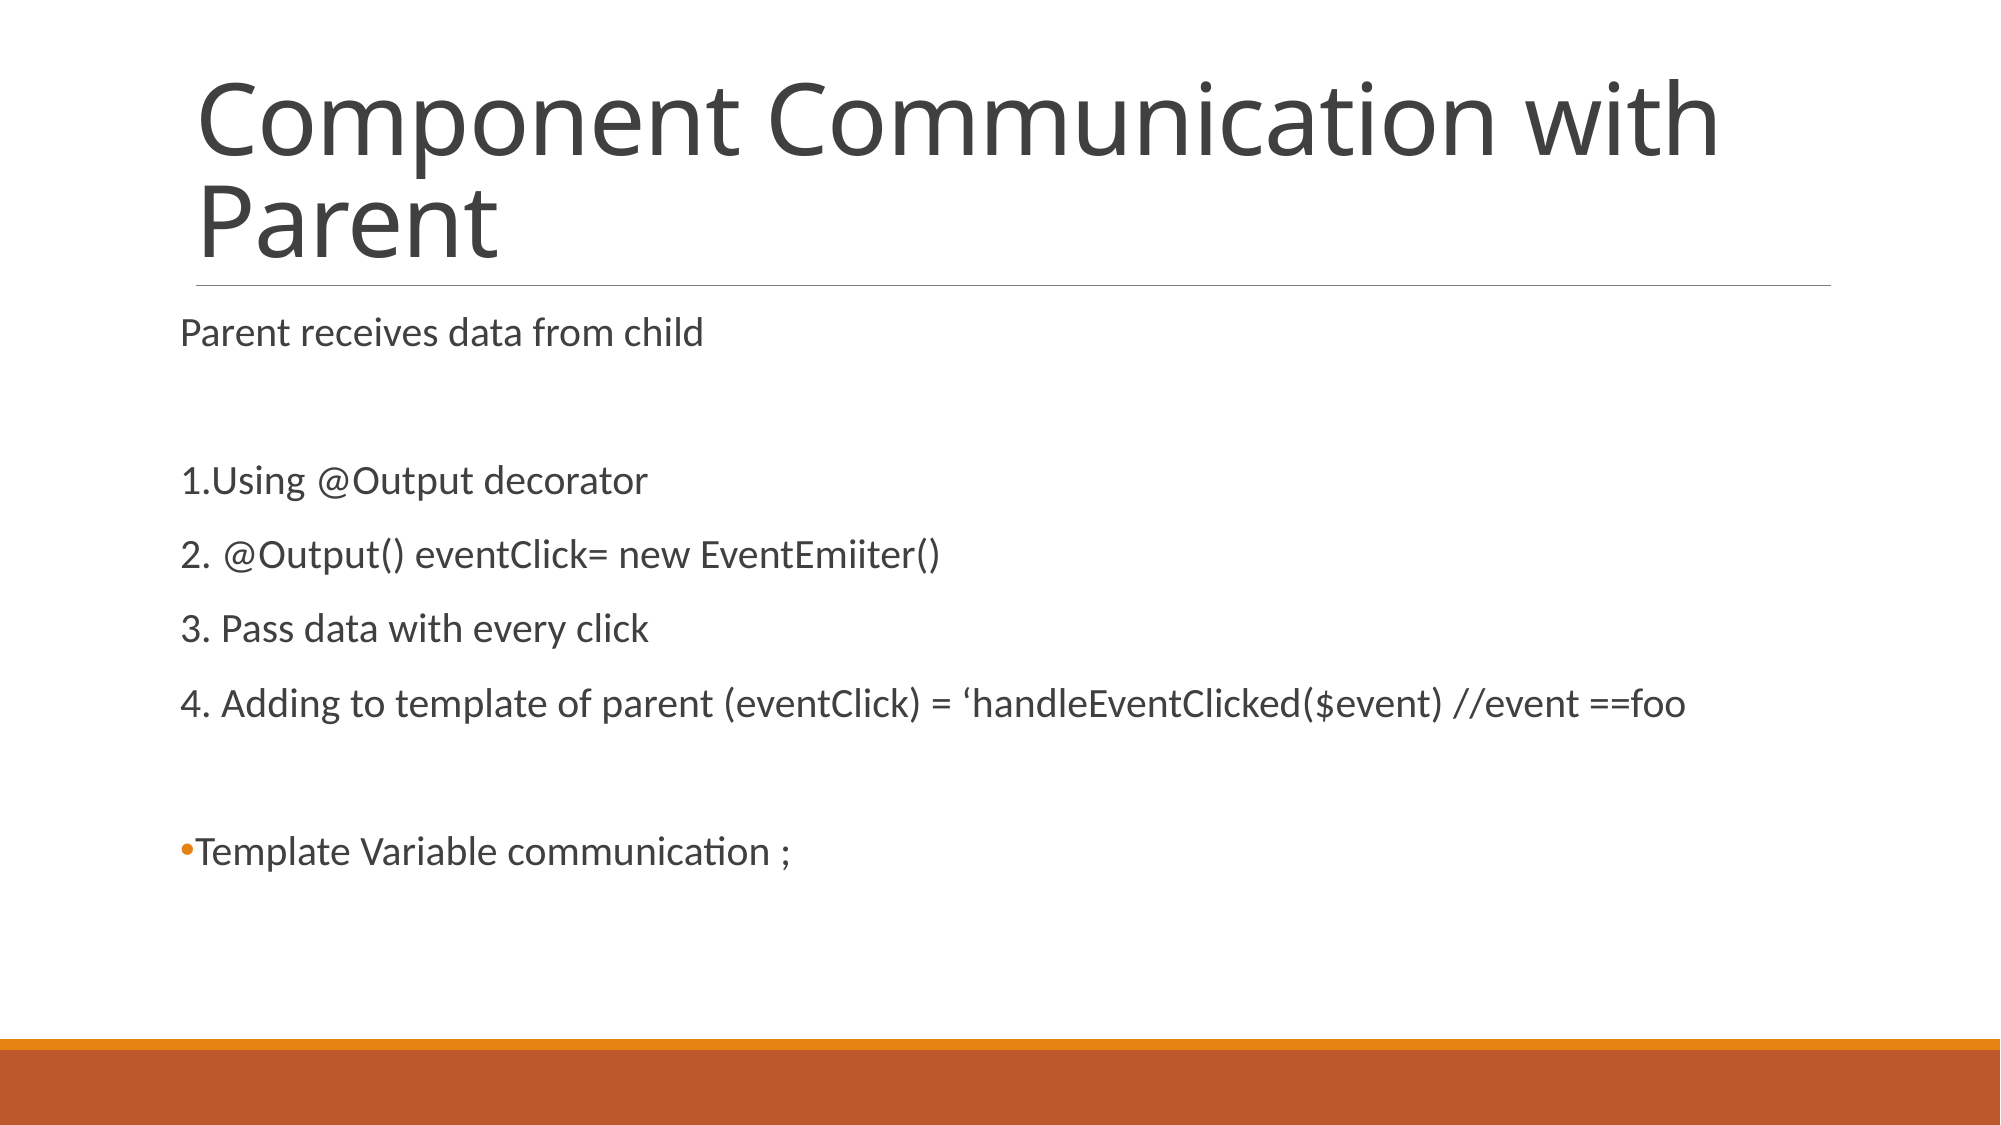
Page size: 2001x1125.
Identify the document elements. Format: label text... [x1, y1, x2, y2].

title Component Communication with Parent [180, 47, 1830, 285]
list Parent receives data from child 1.Using @Output decorator 2. @Output() eventClick= new EventEmiiter() 3. Pass data with every click 4. Adding to template of parent (eventClick) = ‘handleEventClicked($event) //event ==foo Template Variable communication ; [180, 302, 1830, 963]
